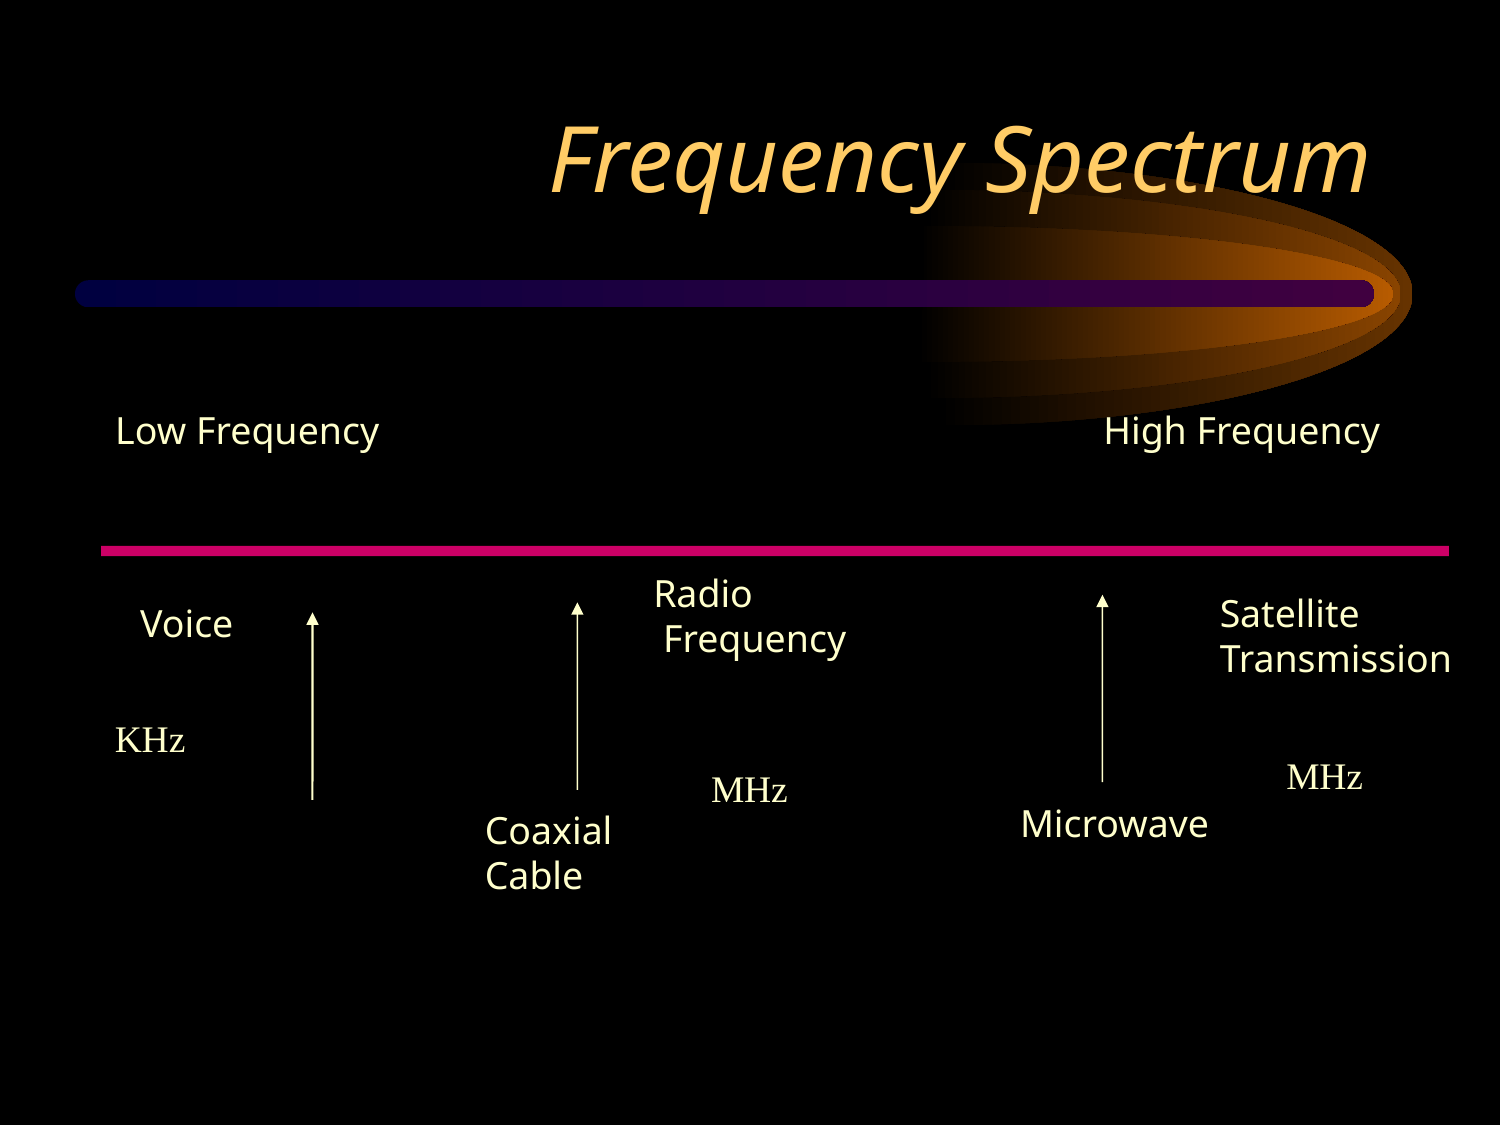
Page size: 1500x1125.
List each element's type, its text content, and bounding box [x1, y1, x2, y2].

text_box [449, 562, 888, 935]
title Frequency Spectrum [112, 62, 1388, 251]
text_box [59, 399, 1450, 557]
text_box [87, 592, 313, 801]
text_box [974, 581, 1500, 868]
